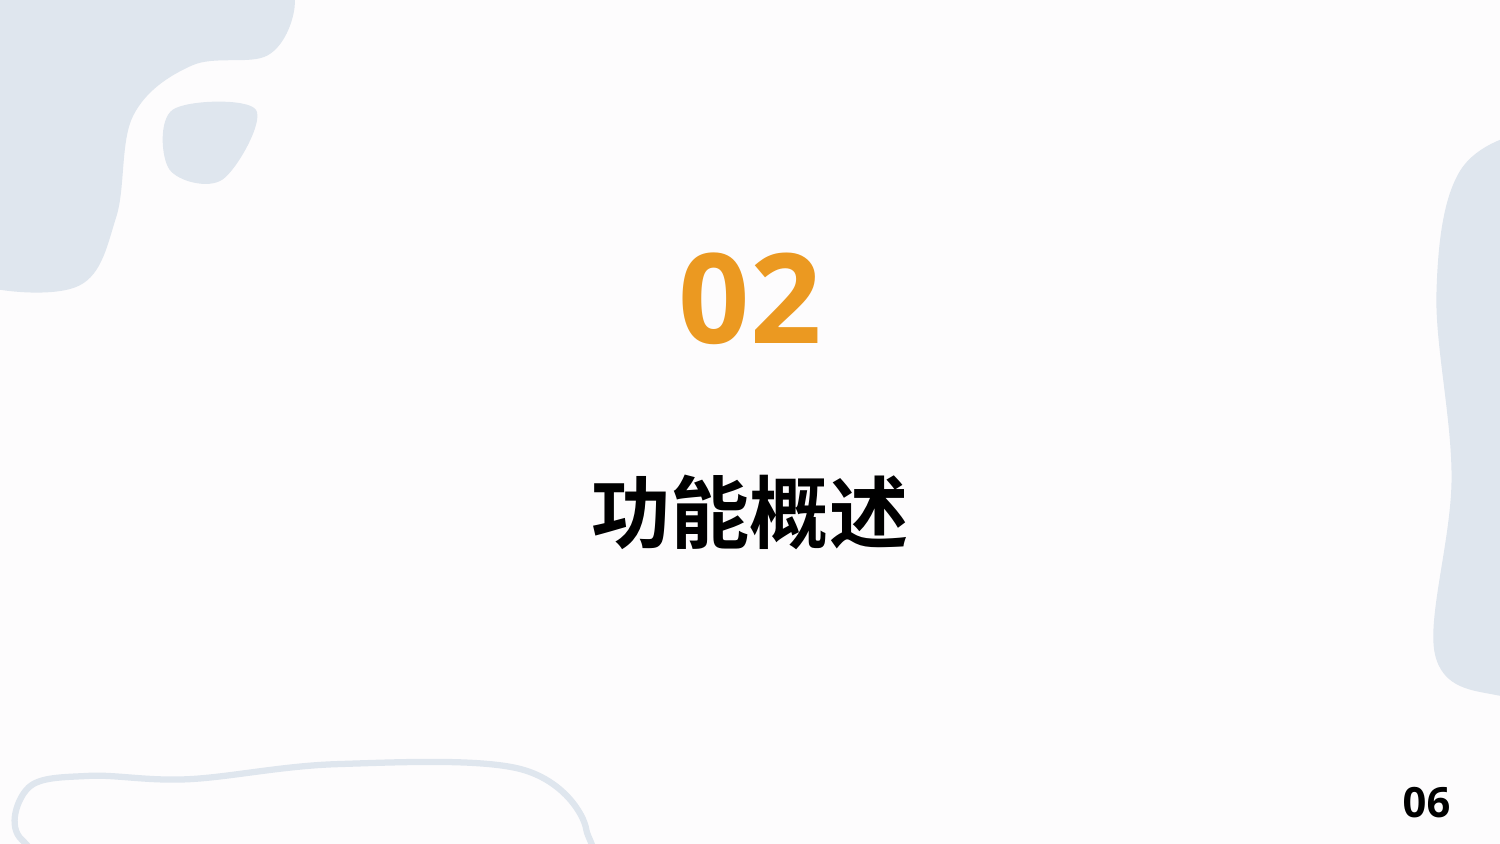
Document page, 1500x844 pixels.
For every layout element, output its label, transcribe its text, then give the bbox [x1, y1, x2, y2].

title 02 [646, 200, 854, 387]
title 功能概述 [294, 434, 1206, 564]
text_box 06 [1309, 729, 1500, 844]
